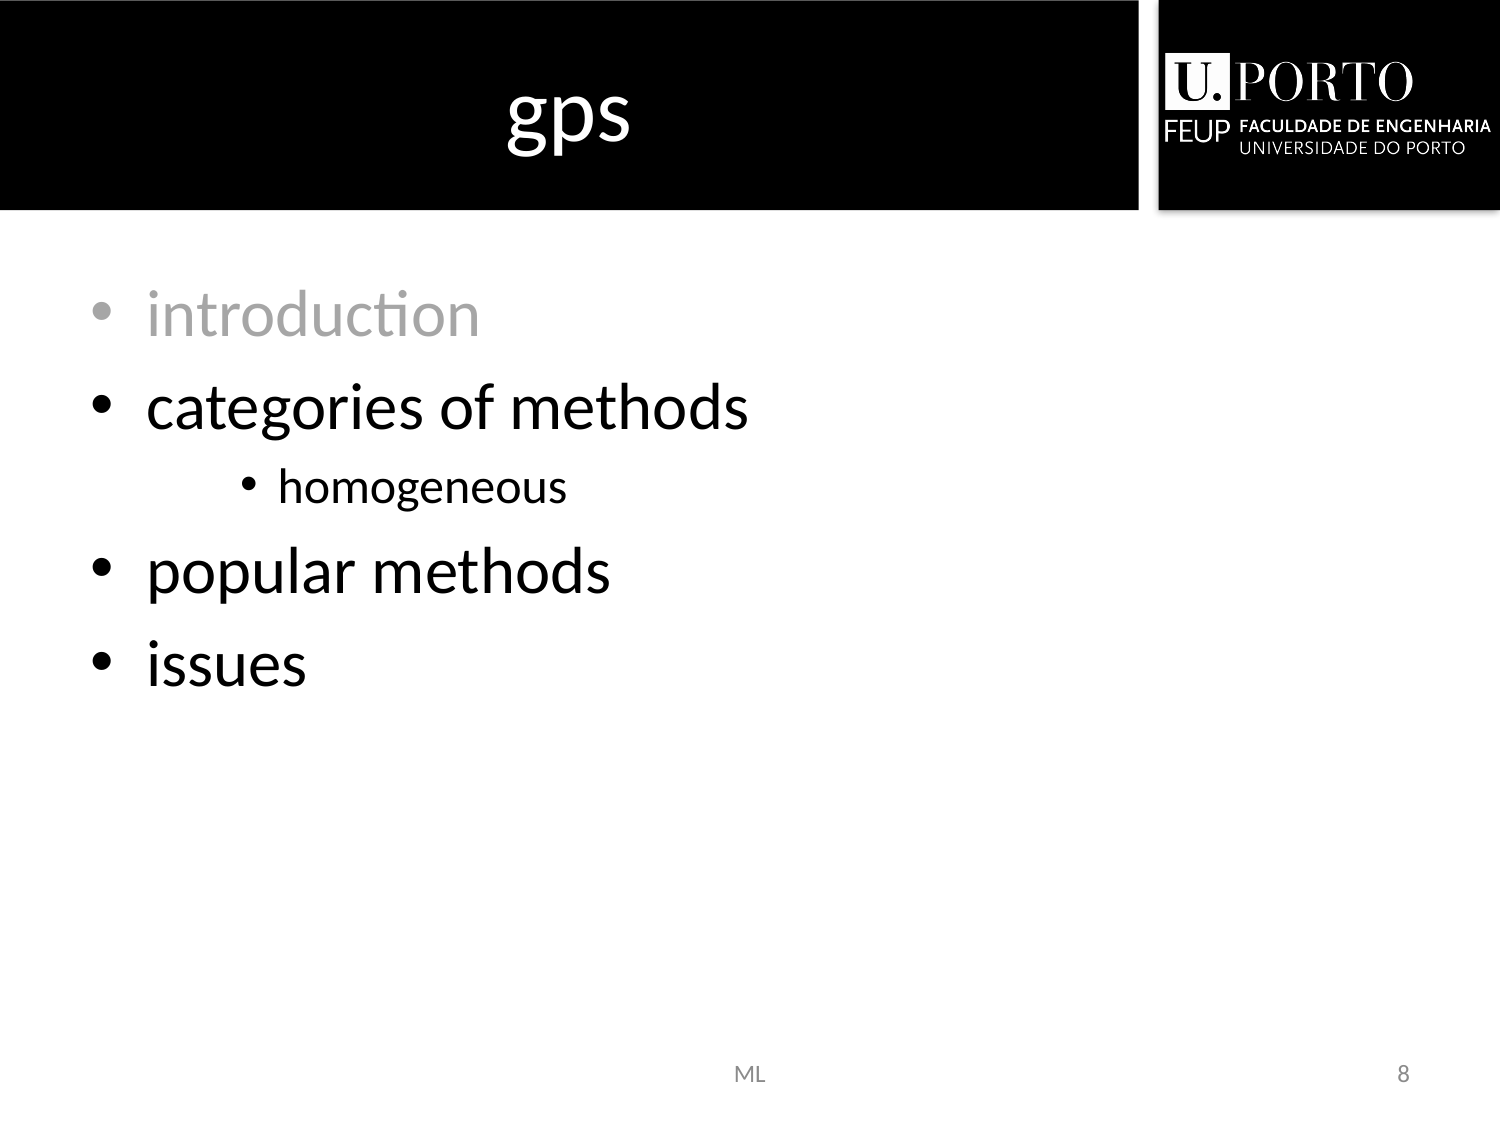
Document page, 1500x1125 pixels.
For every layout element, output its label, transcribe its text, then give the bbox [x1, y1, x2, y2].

list introduction categories of methods homogeneous popular methods issues [75, 262, 1425, 1005]
title gps [0, 0, 1139, 211]
picture [1158, 47, 1499, 160]
slide_number 8 [1074, 1042, 1425, 1103]
footer ML [512, 1042, 988, 1103]
